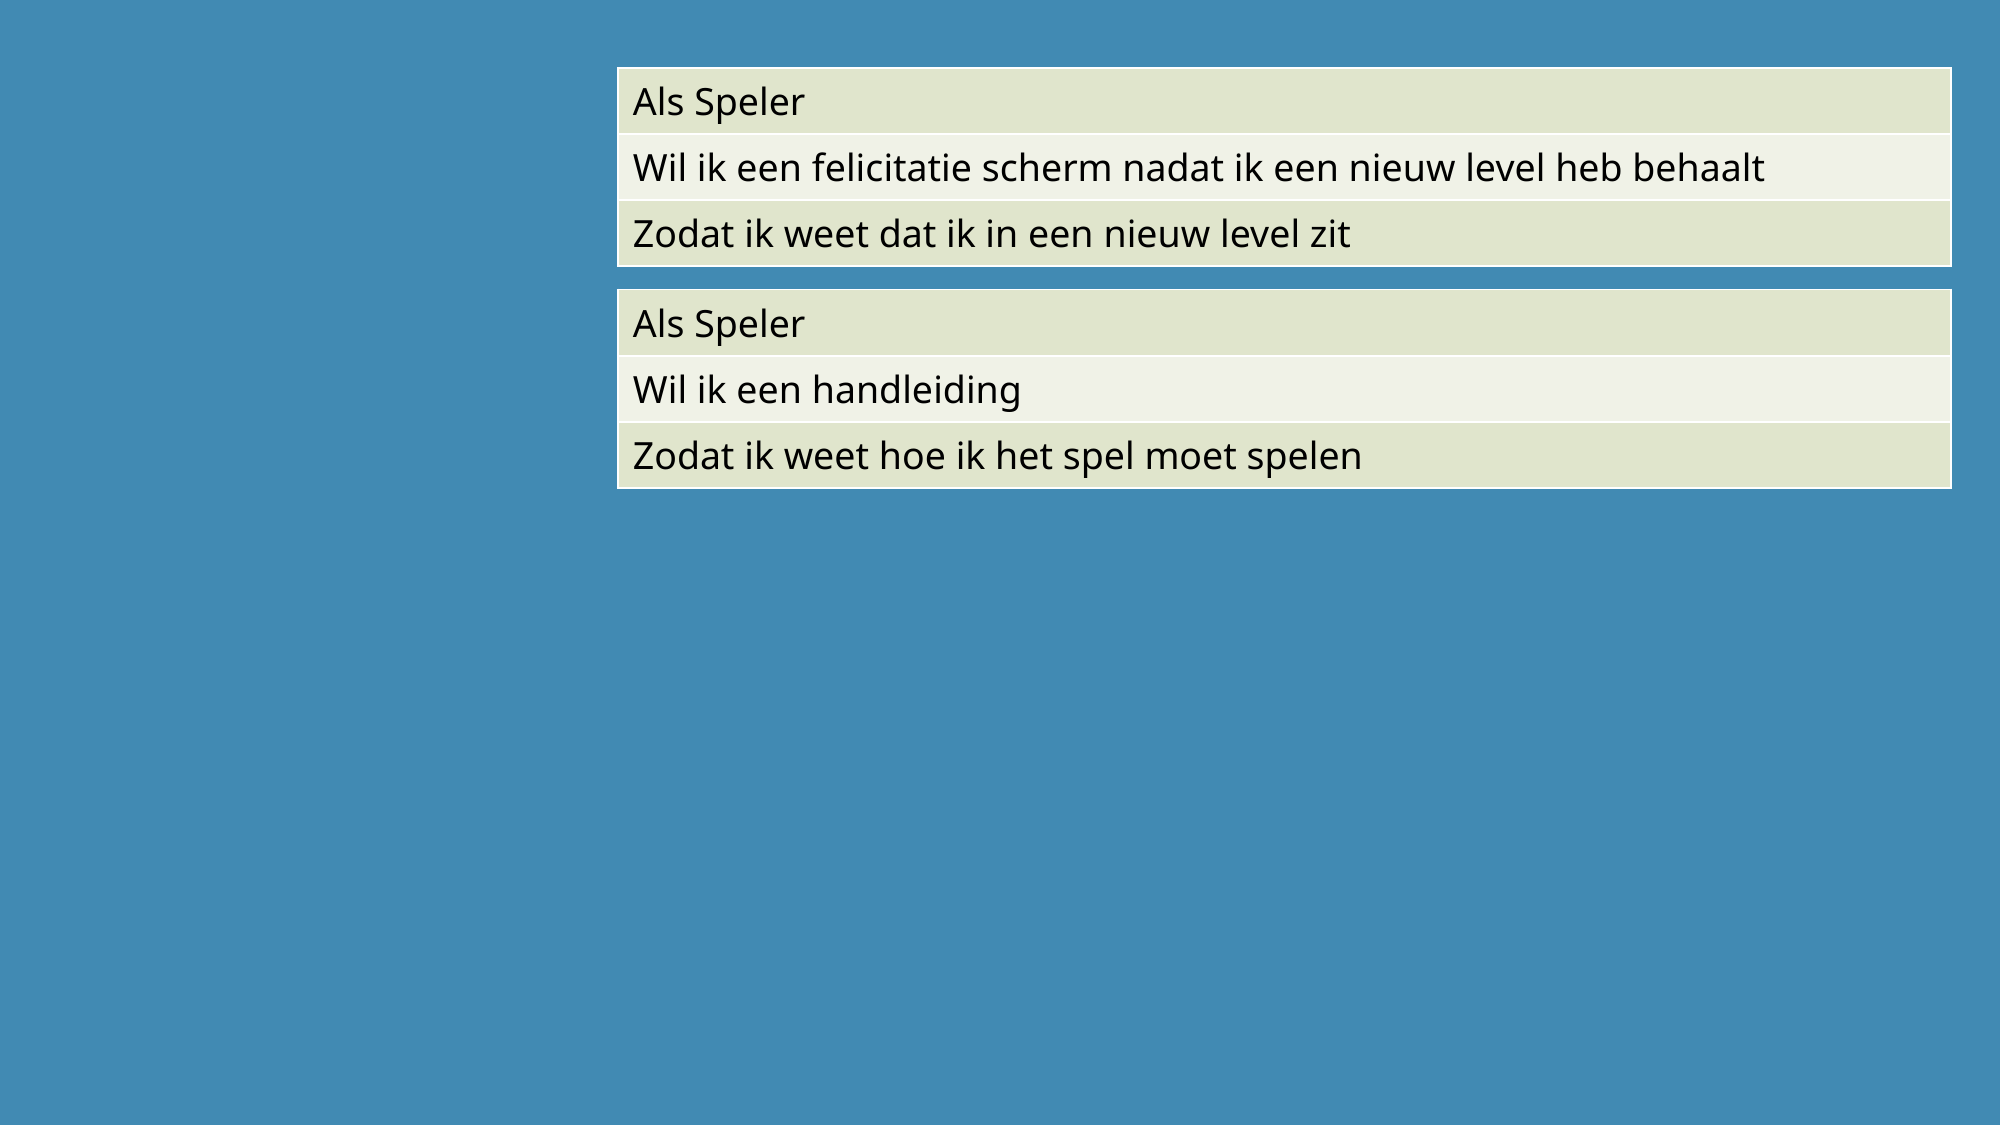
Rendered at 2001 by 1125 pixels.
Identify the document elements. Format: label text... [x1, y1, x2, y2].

table_cell Wil ik een handleiding [619, 357, 1950, 421]
table_cell Wil ik een felicitatie scherm nadat ik een nieuw level heb behaalt [619, 135, 1950, 199]
table_header Als Speler [619, 69, 1950, 133]
table_cell Zodat ik weet hoe ik het spel moet spelen [619, 423, 1950, 487]
table_header Als Speler [619, 290, 1950, 355]
table_cell Zodat ik weet dat ik in een nieuw level zit [619, 201, 1950, 265]
